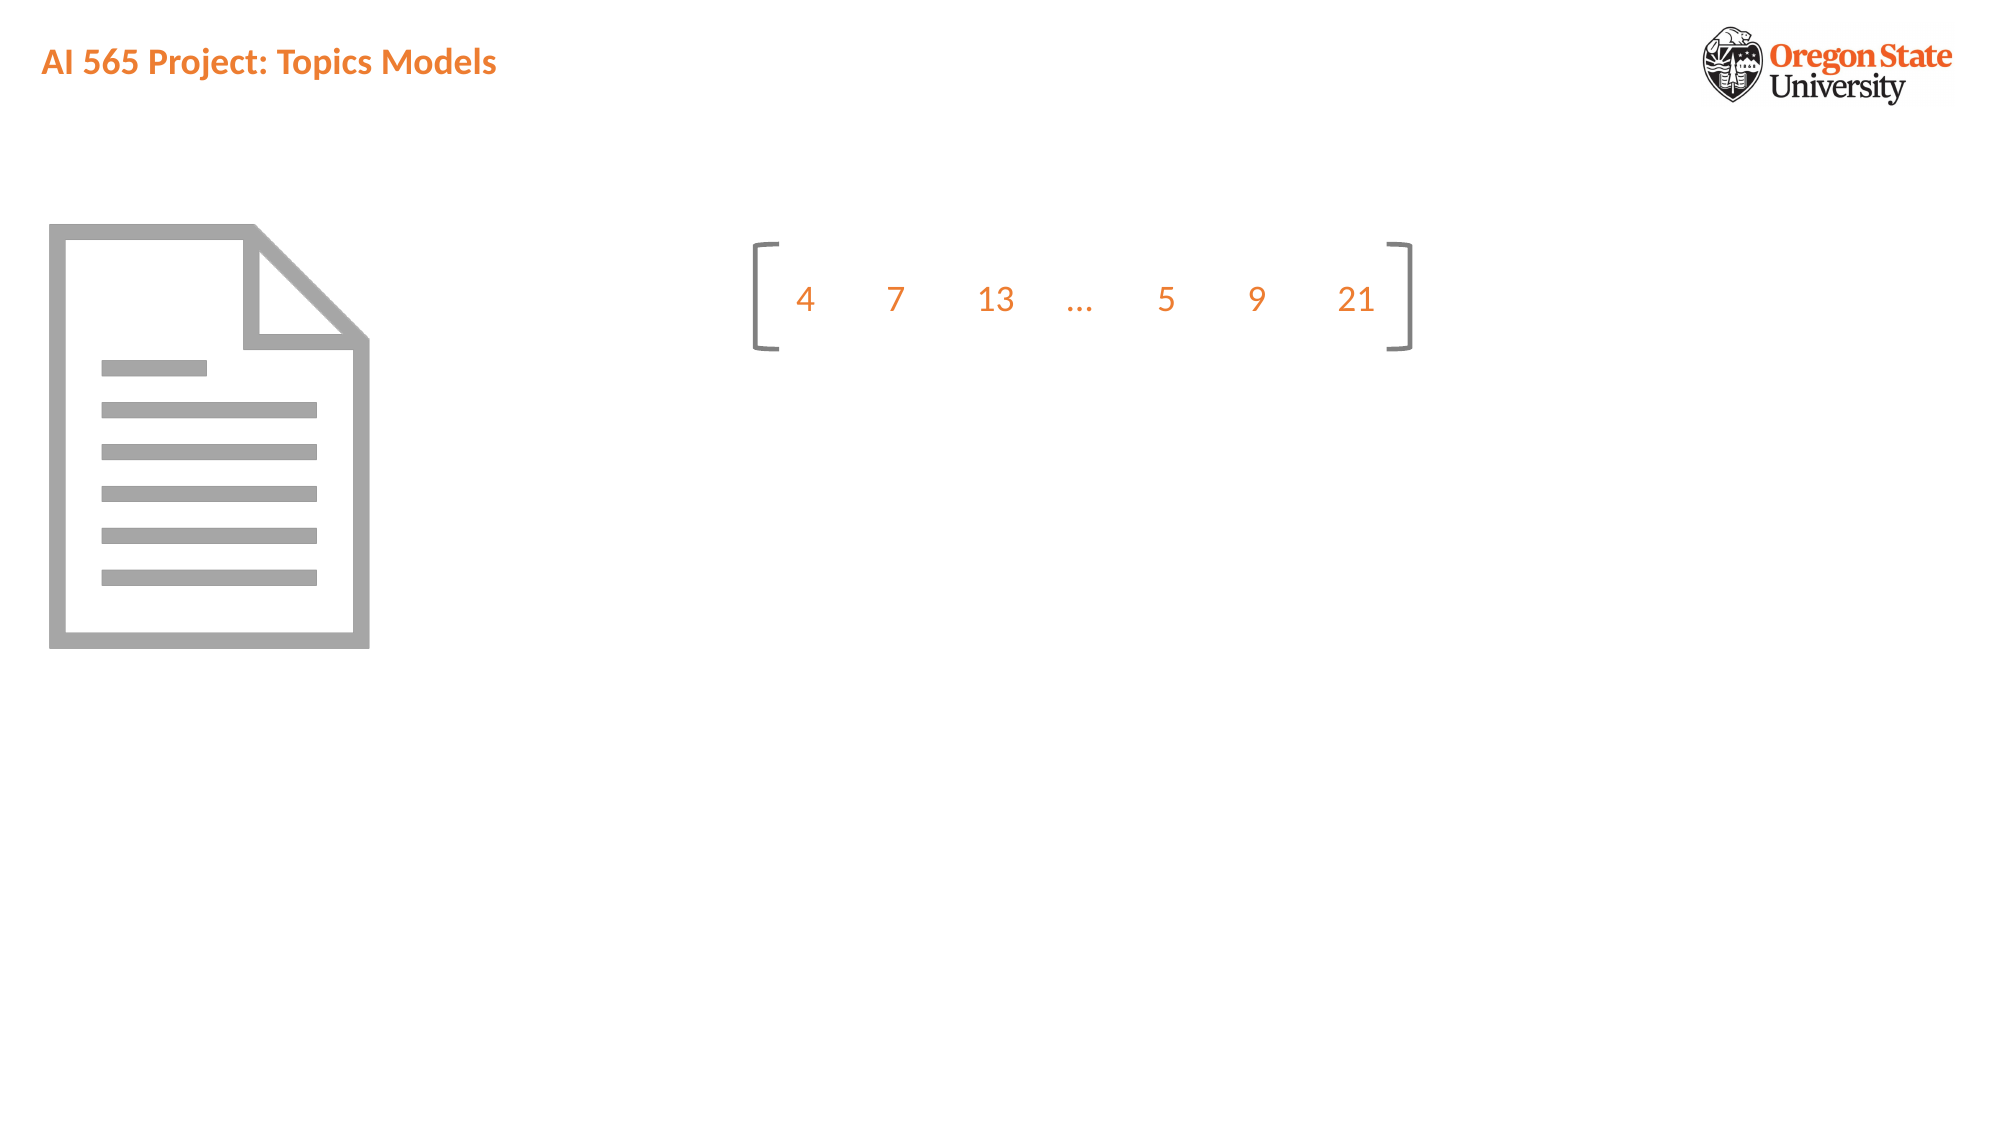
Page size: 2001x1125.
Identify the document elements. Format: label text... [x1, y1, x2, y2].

text_box 13 [961, 266, 1049, 327]
text_box 21 [1322, 266, 1386, 327]
picture [0, 185, 461, 688]
text_box [754, 243, 780, 350]
text_box 5 [1142, 266, 1230, 327]
text_box AI 565 Project: Topics Models [26, 29, 769, 90]
text_box … [1052, 266, 1140, 327]
picture [1701, 22, 1955, 107]
text_box 4 [781, 266, 869, 327]
text_box 9 [1232, 266, 1320, 327]
text_box 7 [871, 266, 959, 327]
text_box [1386, 243, 1411, 350]
